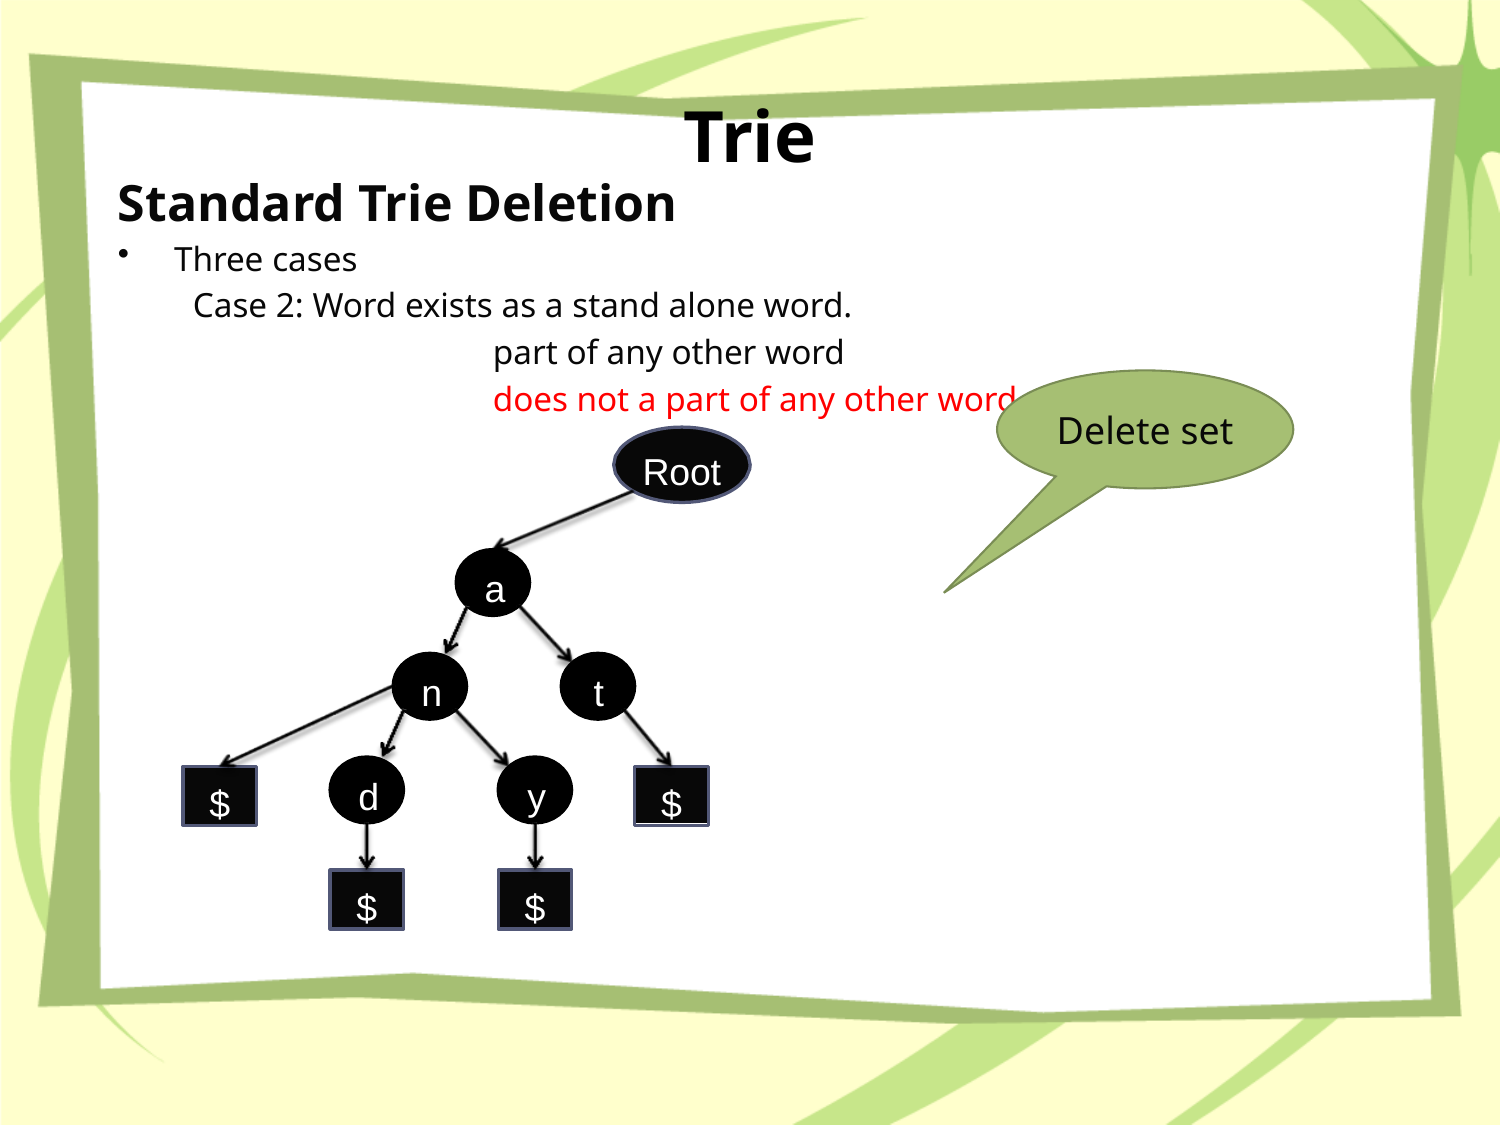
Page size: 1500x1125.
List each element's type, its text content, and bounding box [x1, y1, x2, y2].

title Trie [75, 75, 1425, 194]
text_box Standard Trie Deletion Three cases Case 2: Word exists as a stand alone word. part of any other word does not a part of any other word [102, 163, 1346, 927]
text_box Delete set [943, 369, 1295, 594]
picture [0, 0, 1500, 1125]
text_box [182, 427, 751, 927]
